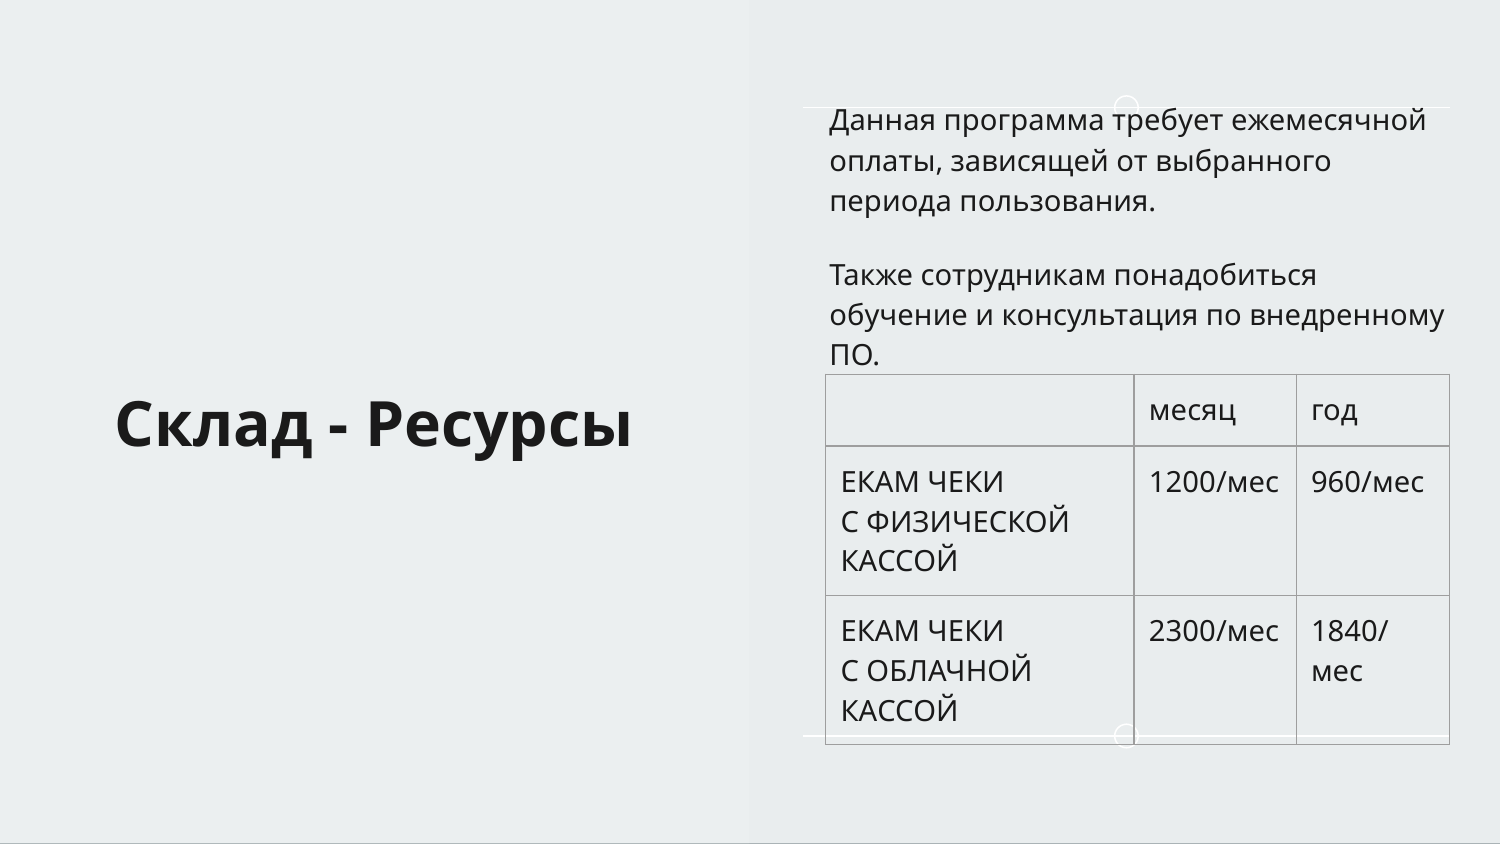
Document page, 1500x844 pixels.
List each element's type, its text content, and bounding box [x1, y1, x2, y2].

table_header [826, 375, 1133, 445]
table_cell 2300/мес [1135, 596, 1296, 744]
table_cell 1840/мес [1297, 596, 1449, 744]
list Данная программа требует ежемесячной оплаты, зависящей от выбранного периода пользования. Также сотрудникам понадобиться обучение и консультация по внедренному ПО. [814, 70, 1462, 472]
table_cell 960/мес [1297, 447, 1449, 595]
title Склад - Ресурсы [51, 175, 699, 669]
table_header месяц [1135, 375, 1296, 445]
table_header год [1297, 375, 1449, 445]
table_cell ЕКАМ ЧЕКИ С ФИЗИЧЕСКОЙ КАССОЙ [826, 447, 1133, 595]
table_cell 1200/мес [1135, 447, 1296, 595]
table_cell ЕКАМ ЧЕКИ С ОБЛАЧНОЙ КАССОЙ [826, 596, 1133, 744]
